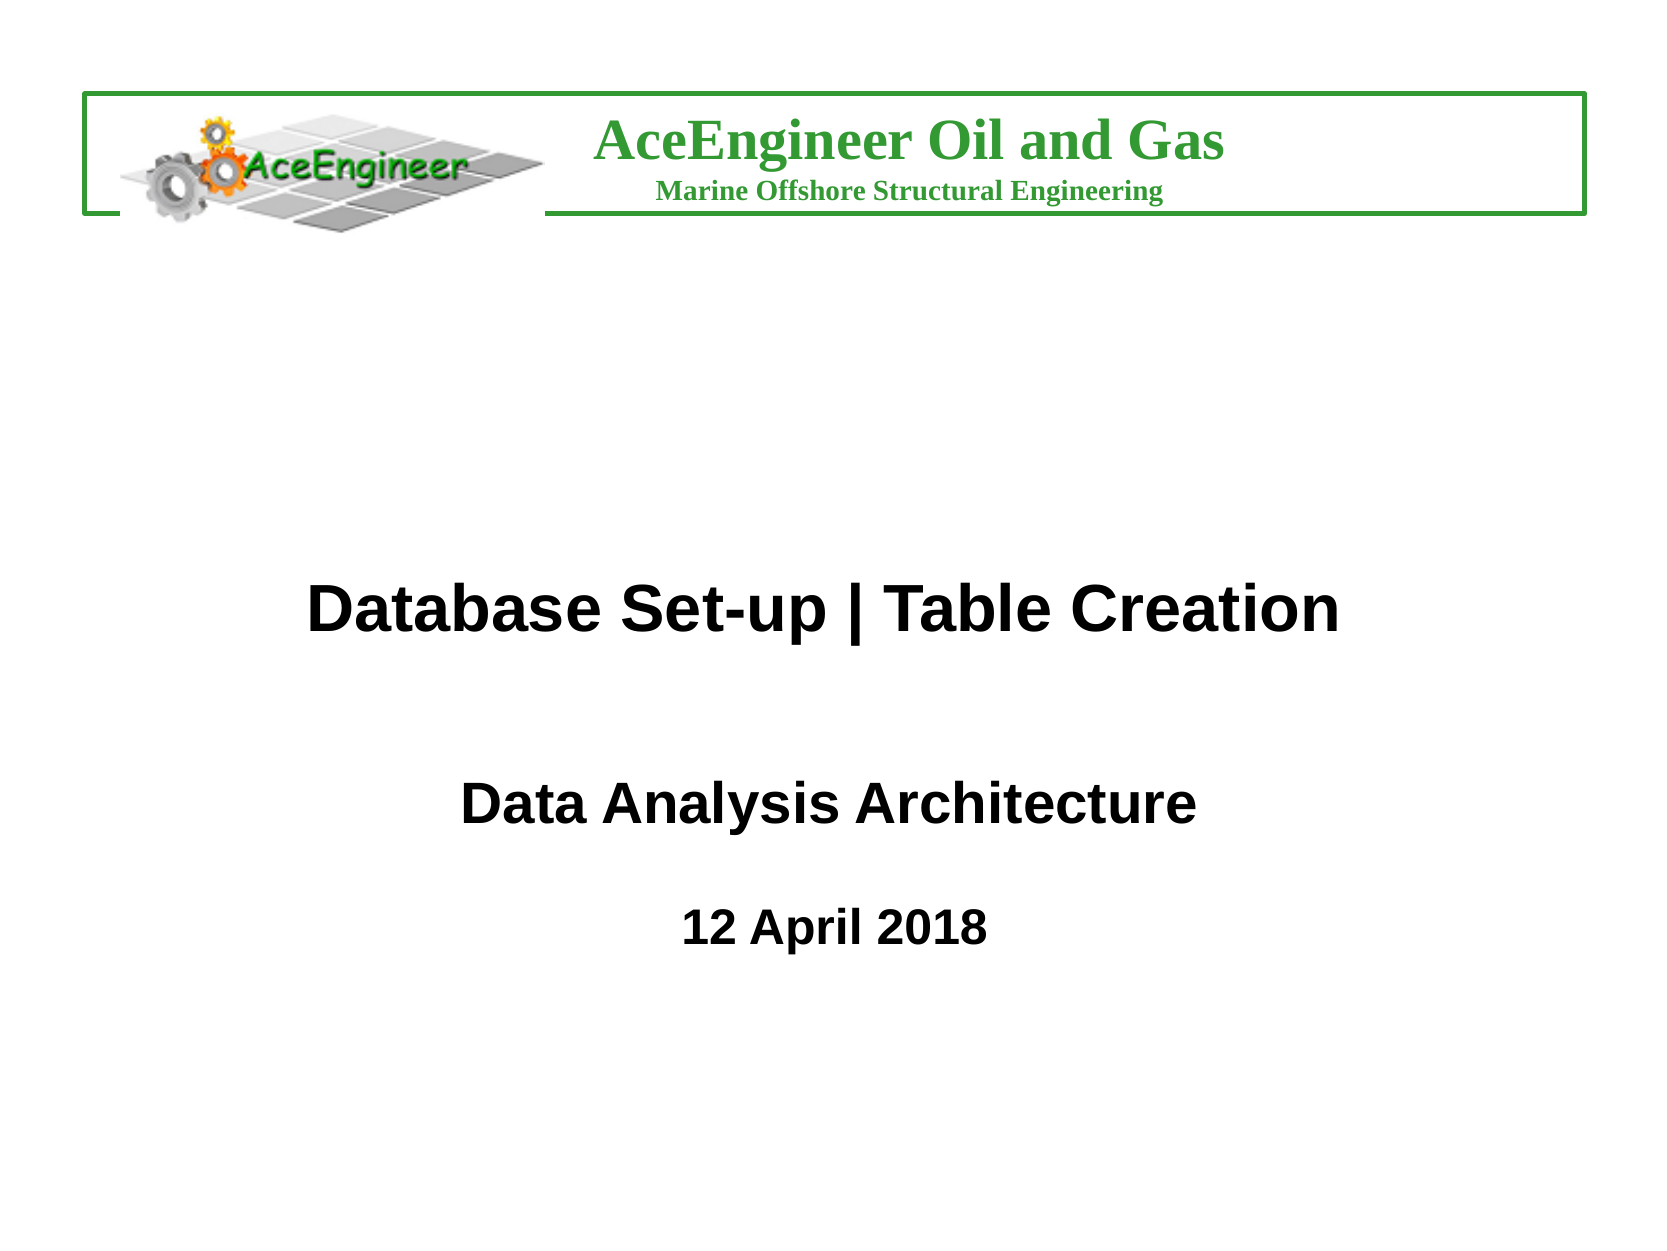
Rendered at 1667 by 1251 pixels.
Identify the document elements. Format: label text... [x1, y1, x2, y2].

subtitle 12 April 2018 [251, 887, 1419, 975]
picture [120, 113, 545, 235]
list Database Set-up | Table Creation [127, 508, 1521, 700]
list Data Analysis Architecture [133, 750, 1527, 850]
